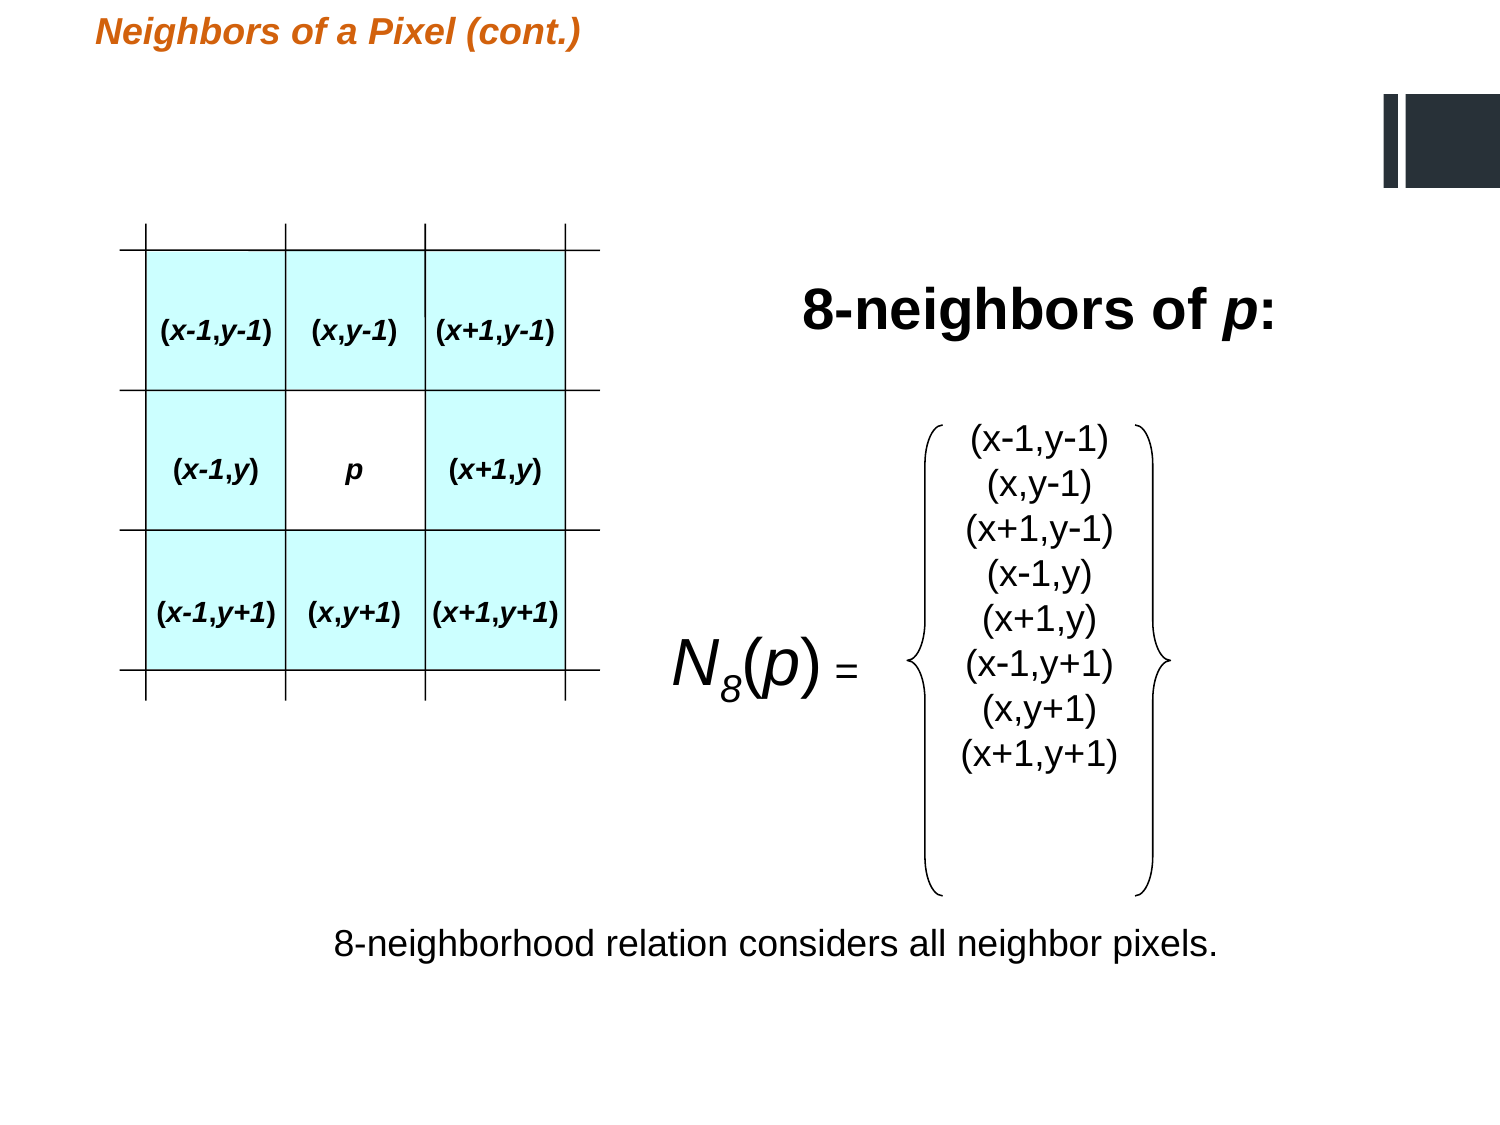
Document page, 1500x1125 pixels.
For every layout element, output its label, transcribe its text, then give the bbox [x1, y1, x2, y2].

text_box [907, 424, 943, 896]
text_box Neighbors of a Pixel (cont.) [80, 0, 597, 60]
text_box N8(p) = [657, 611, 886, 718]
text_box (x-1,y-1) (x,y-1) (x+1,y-1) (x-1,y) (x+1,y) (x-1,y+1) (x,y+1) (x+1,y+1) [945, 406, 1134, 782]
text_box [1135, 424, 1171, 896]
text_box 8-neighbors of p: [787, 264, 1294, 349]
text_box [149, 219, 571, 701]
text_box 8-neighborhood relation considers all neighbor pixels. [266, 911, 1234, 972]
